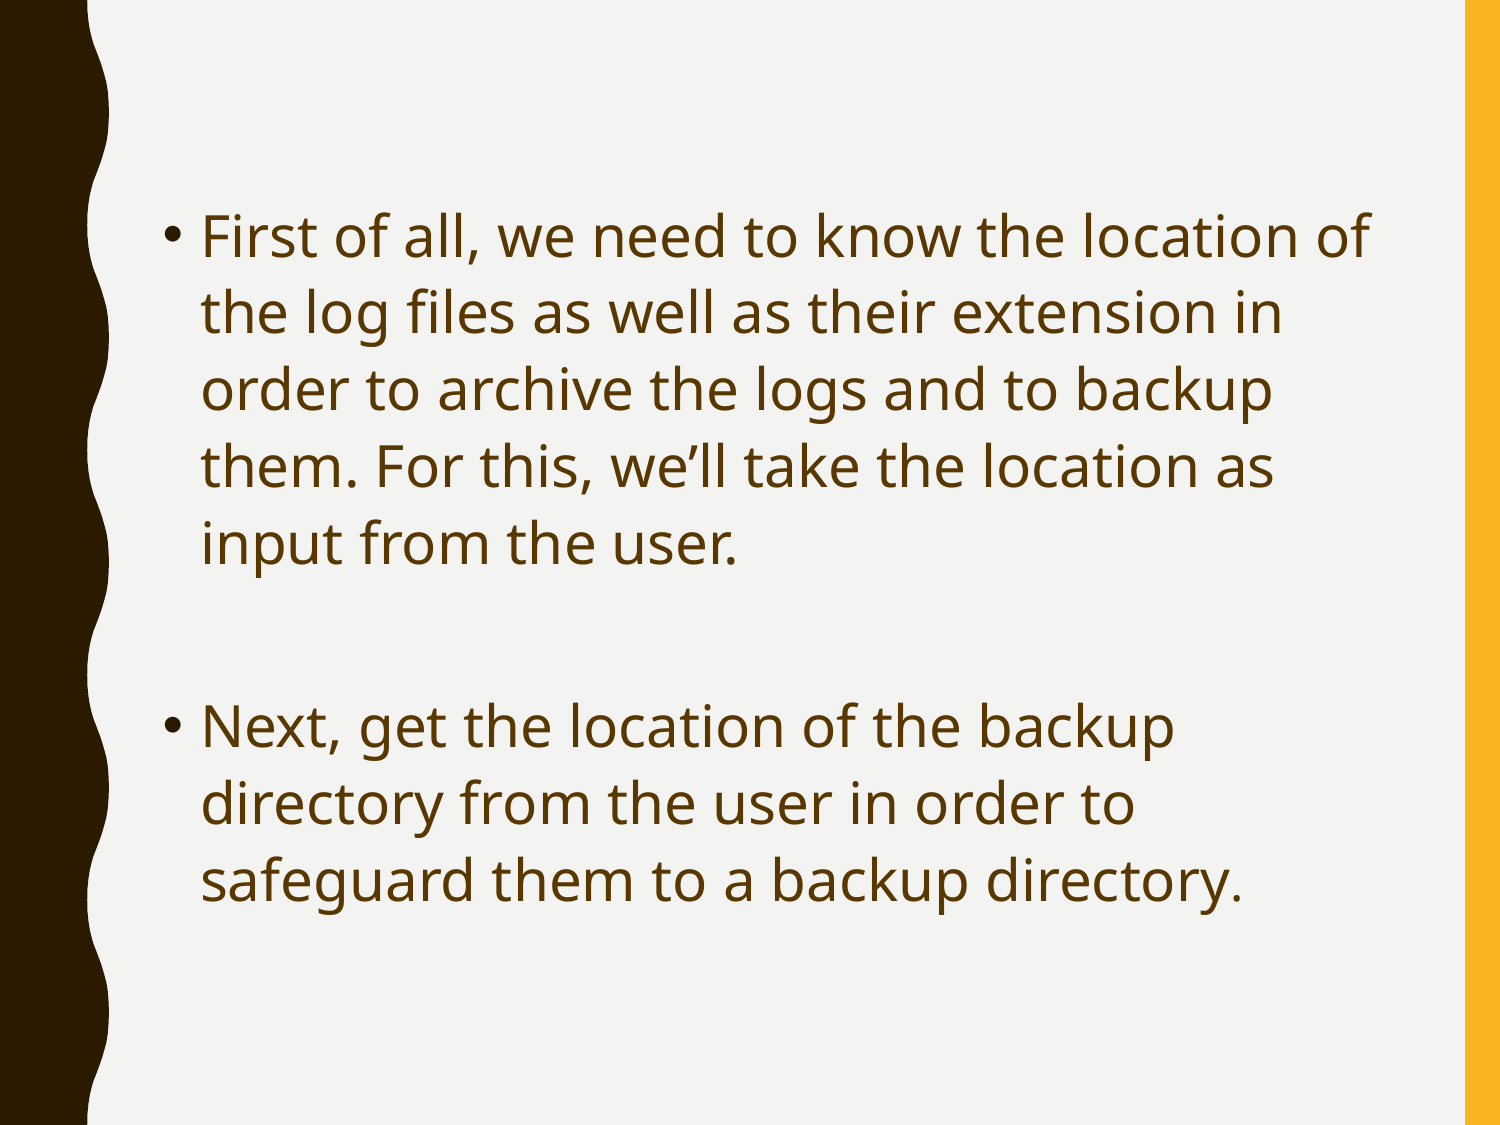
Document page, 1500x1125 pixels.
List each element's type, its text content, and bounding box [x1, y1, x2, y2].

list First of all, we need to know the location of the log files as well as their extension in order to archive the logs and to backup them. For this, we’ll take the location as input from the user. Next, get the location of the backup directory from the user in order to safeguard them to a backup directory. [147, 184, 1423, 935]
